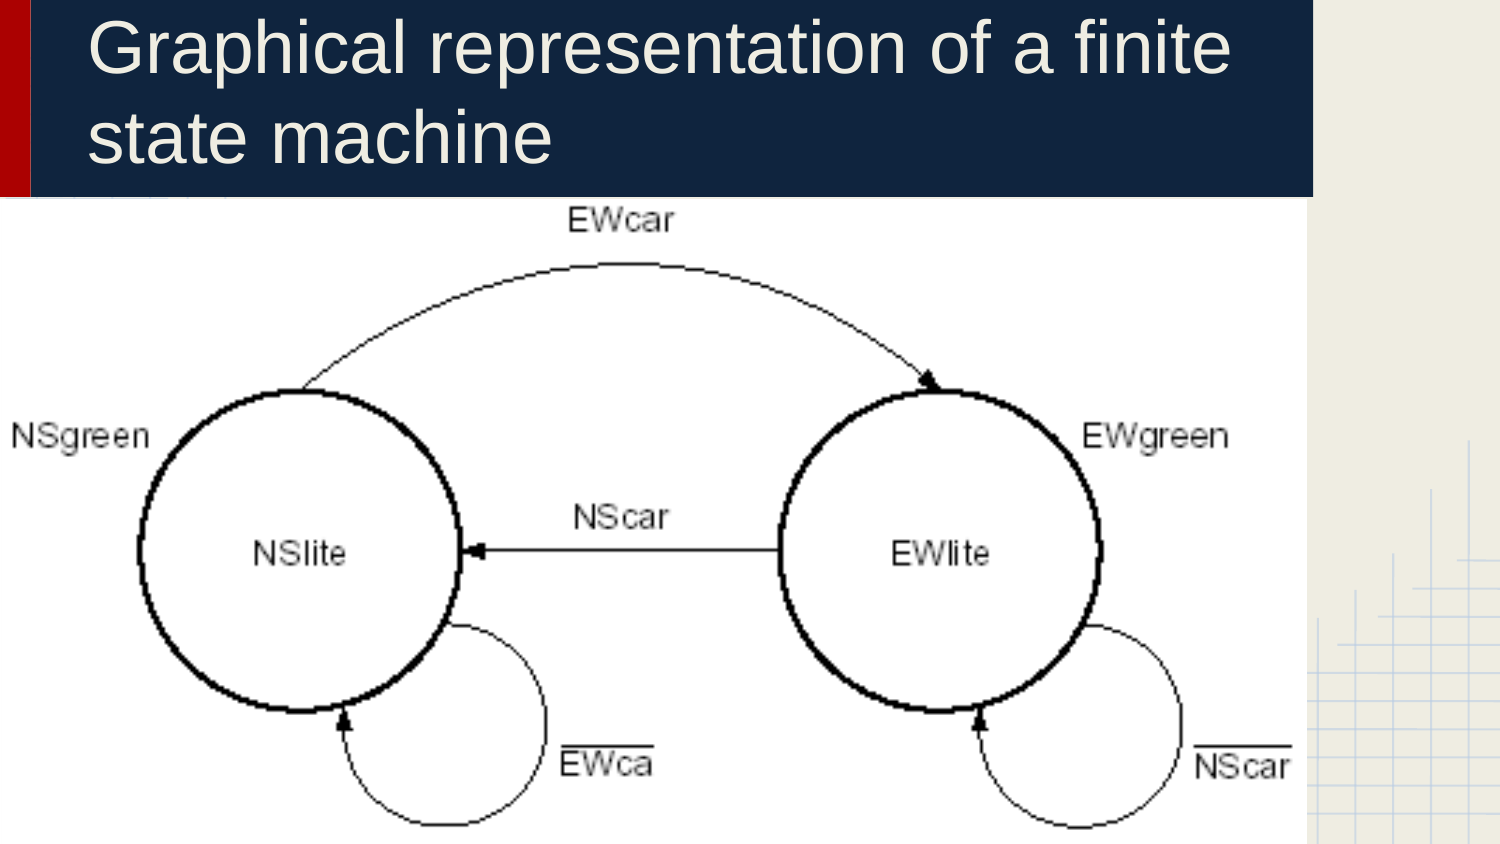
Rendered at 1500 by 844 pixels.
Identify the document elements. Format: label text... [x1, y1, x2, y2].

title Graphical representation of a finite state machine [72, 27, 1273, 194]
picture [0, 199, 1307, 844]
